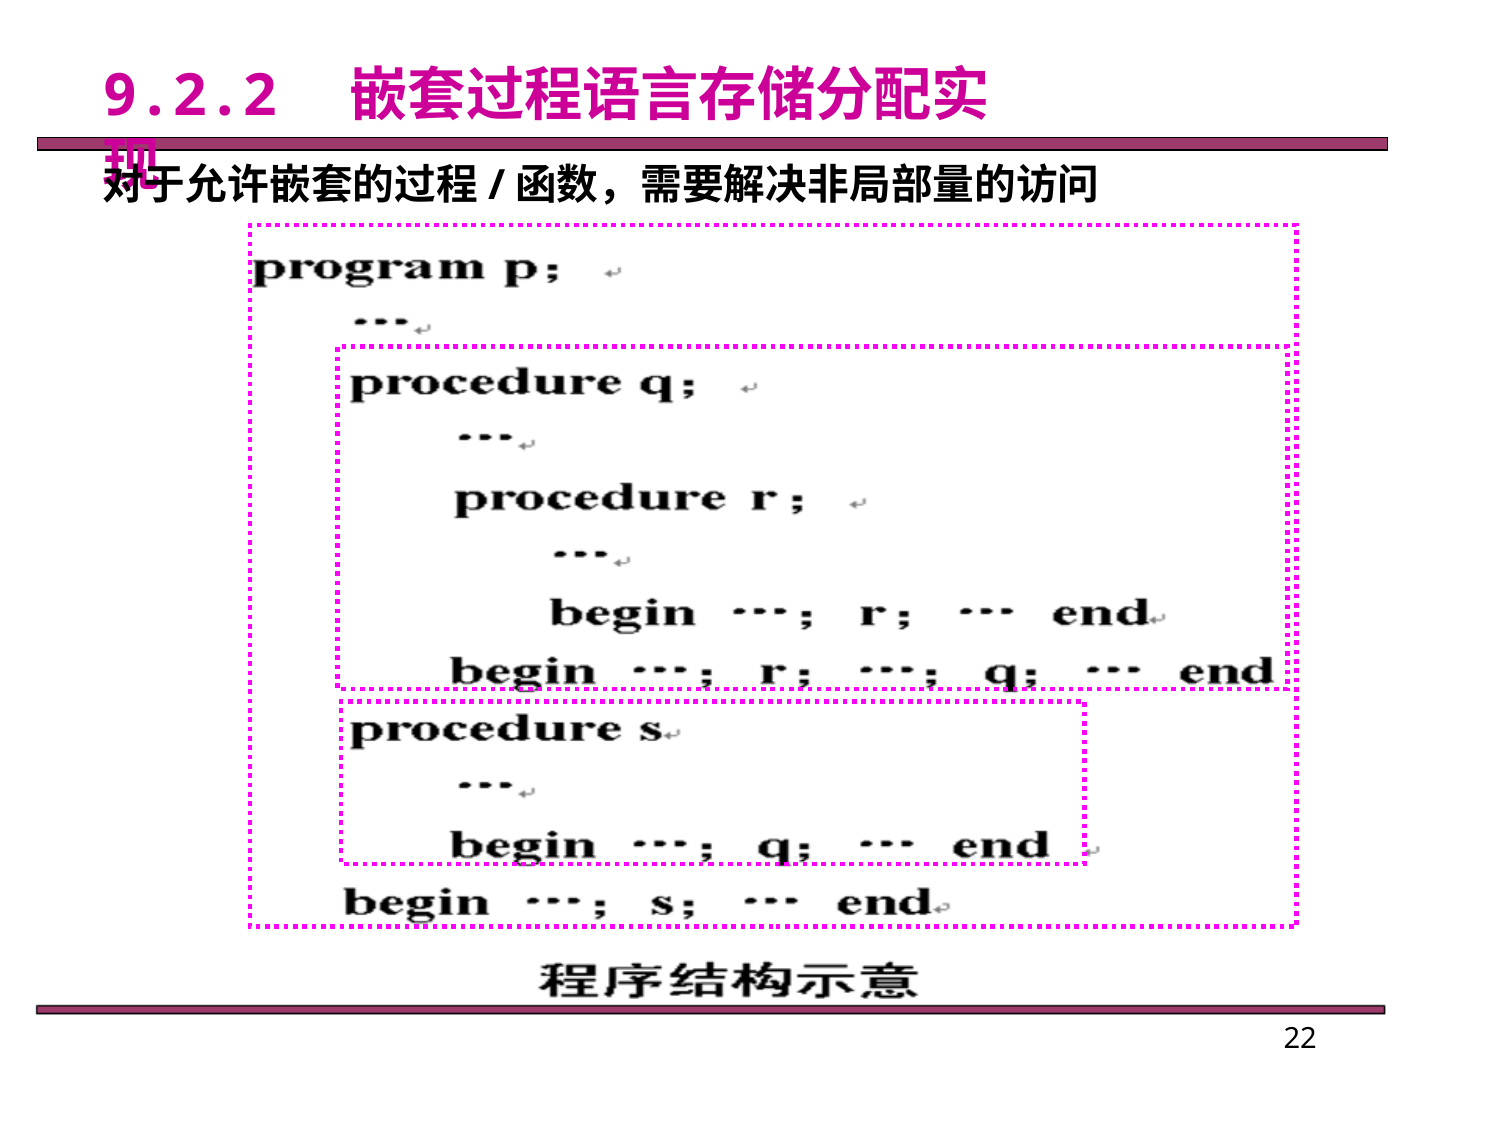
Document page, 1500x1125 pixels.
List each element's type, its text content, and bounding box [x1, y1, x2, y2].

text_box [249, 224, 1297, 247]
text_box 对于允许嵌套的过程/函数，需要解决非局部量的访问 [87, 149, 1338, 215]
picture [0, 248, 1493, 1125]
title 9.2.2 嵌套过程语言存储分配实现 [87, 50, 1049, 138]
